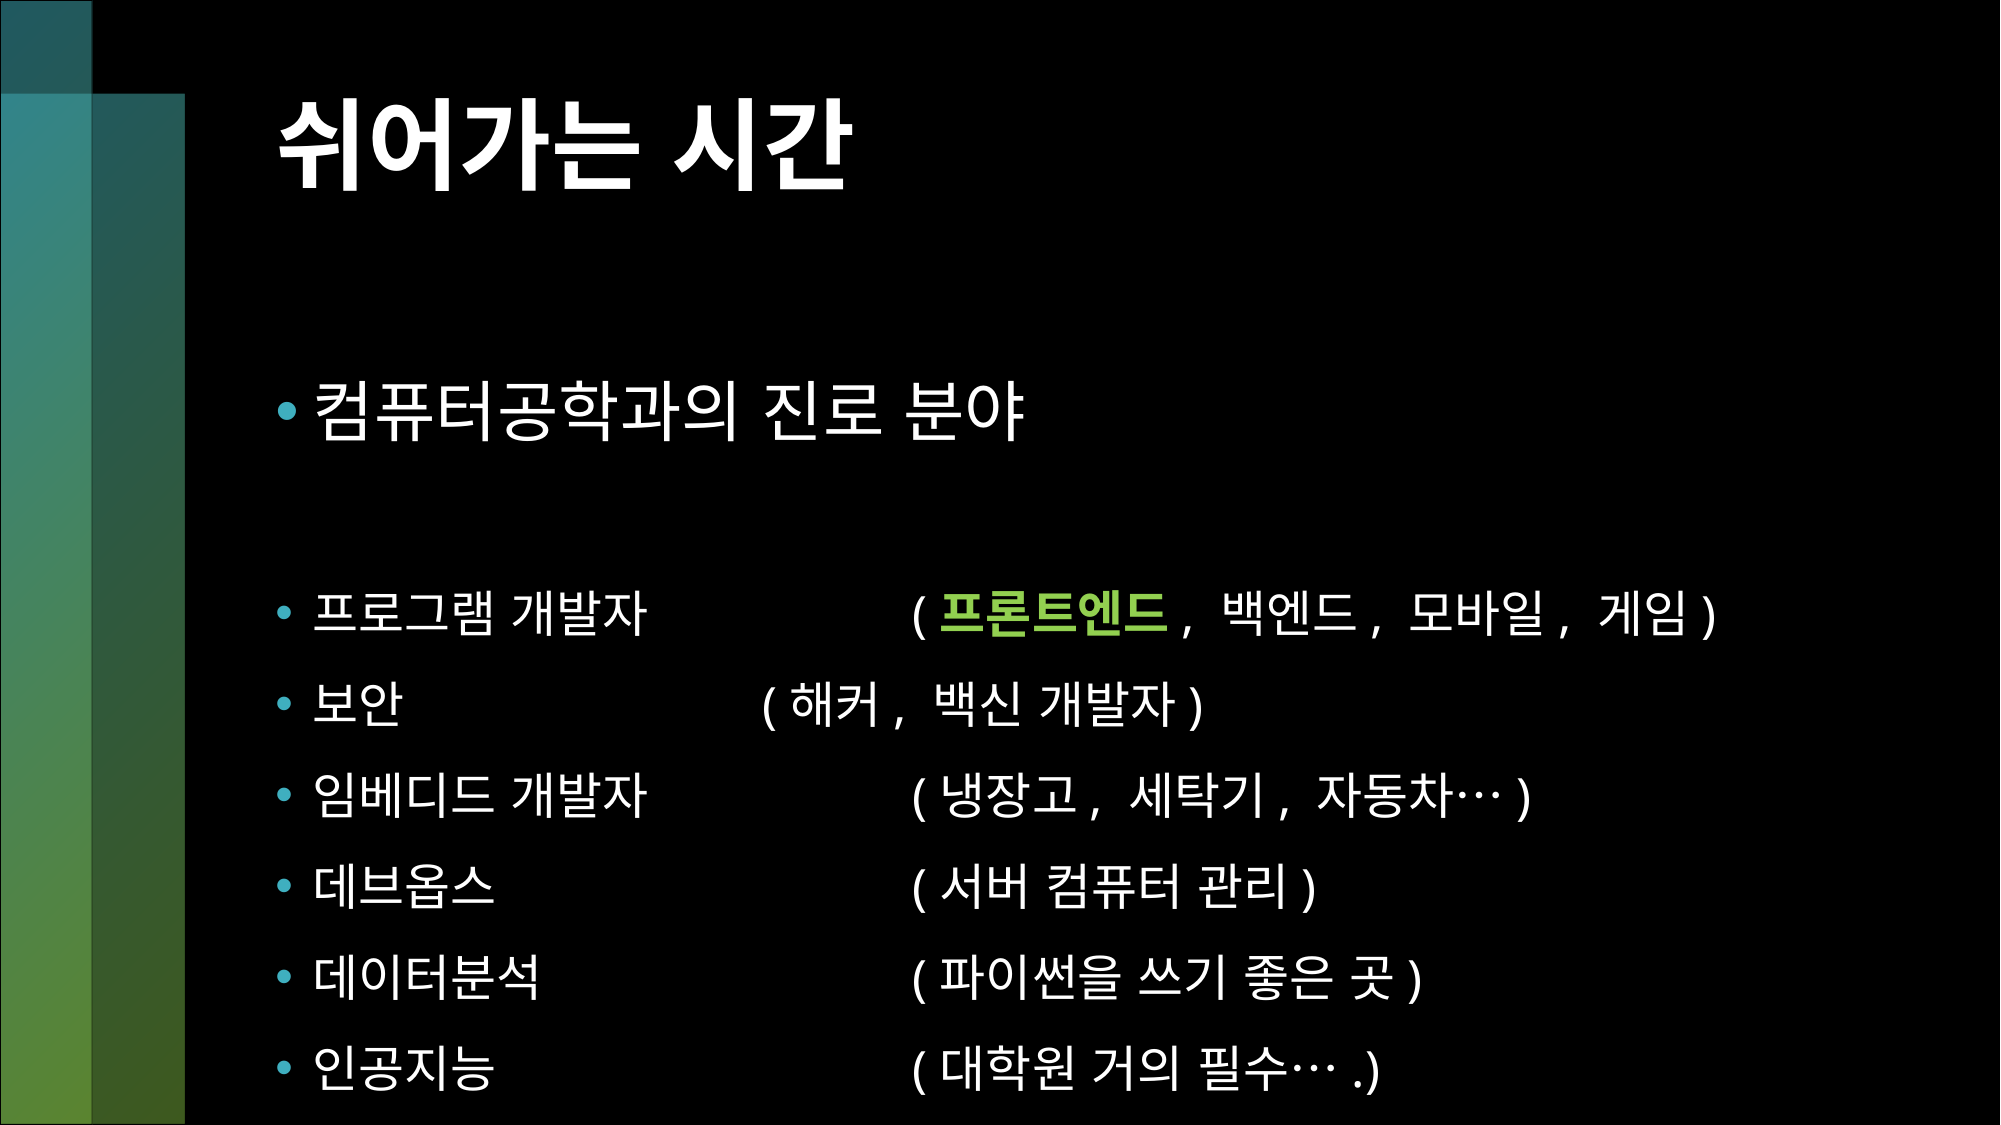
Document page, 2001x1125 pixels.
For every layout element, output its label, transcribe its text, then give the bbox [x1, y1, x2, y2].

list 컴퓨터공학과의 진로 분야 프로그램 개발자 (프론트엔드, 백엔드, 모바일, 게임) 보안 (해커, 백신 개발자) 임베디드 개발자 (냉장고, 세탁기, 자동차…) 데브옵스 (서버 컴퓨터 관리) 데이터분석 (파이썬을 쓰기 좋은 곳) 인공지능 (대학원 거의 필수….) [260, 354, 1817, 1105]
title 쉬어가는 시간 [260, 74, 1817, 329]
